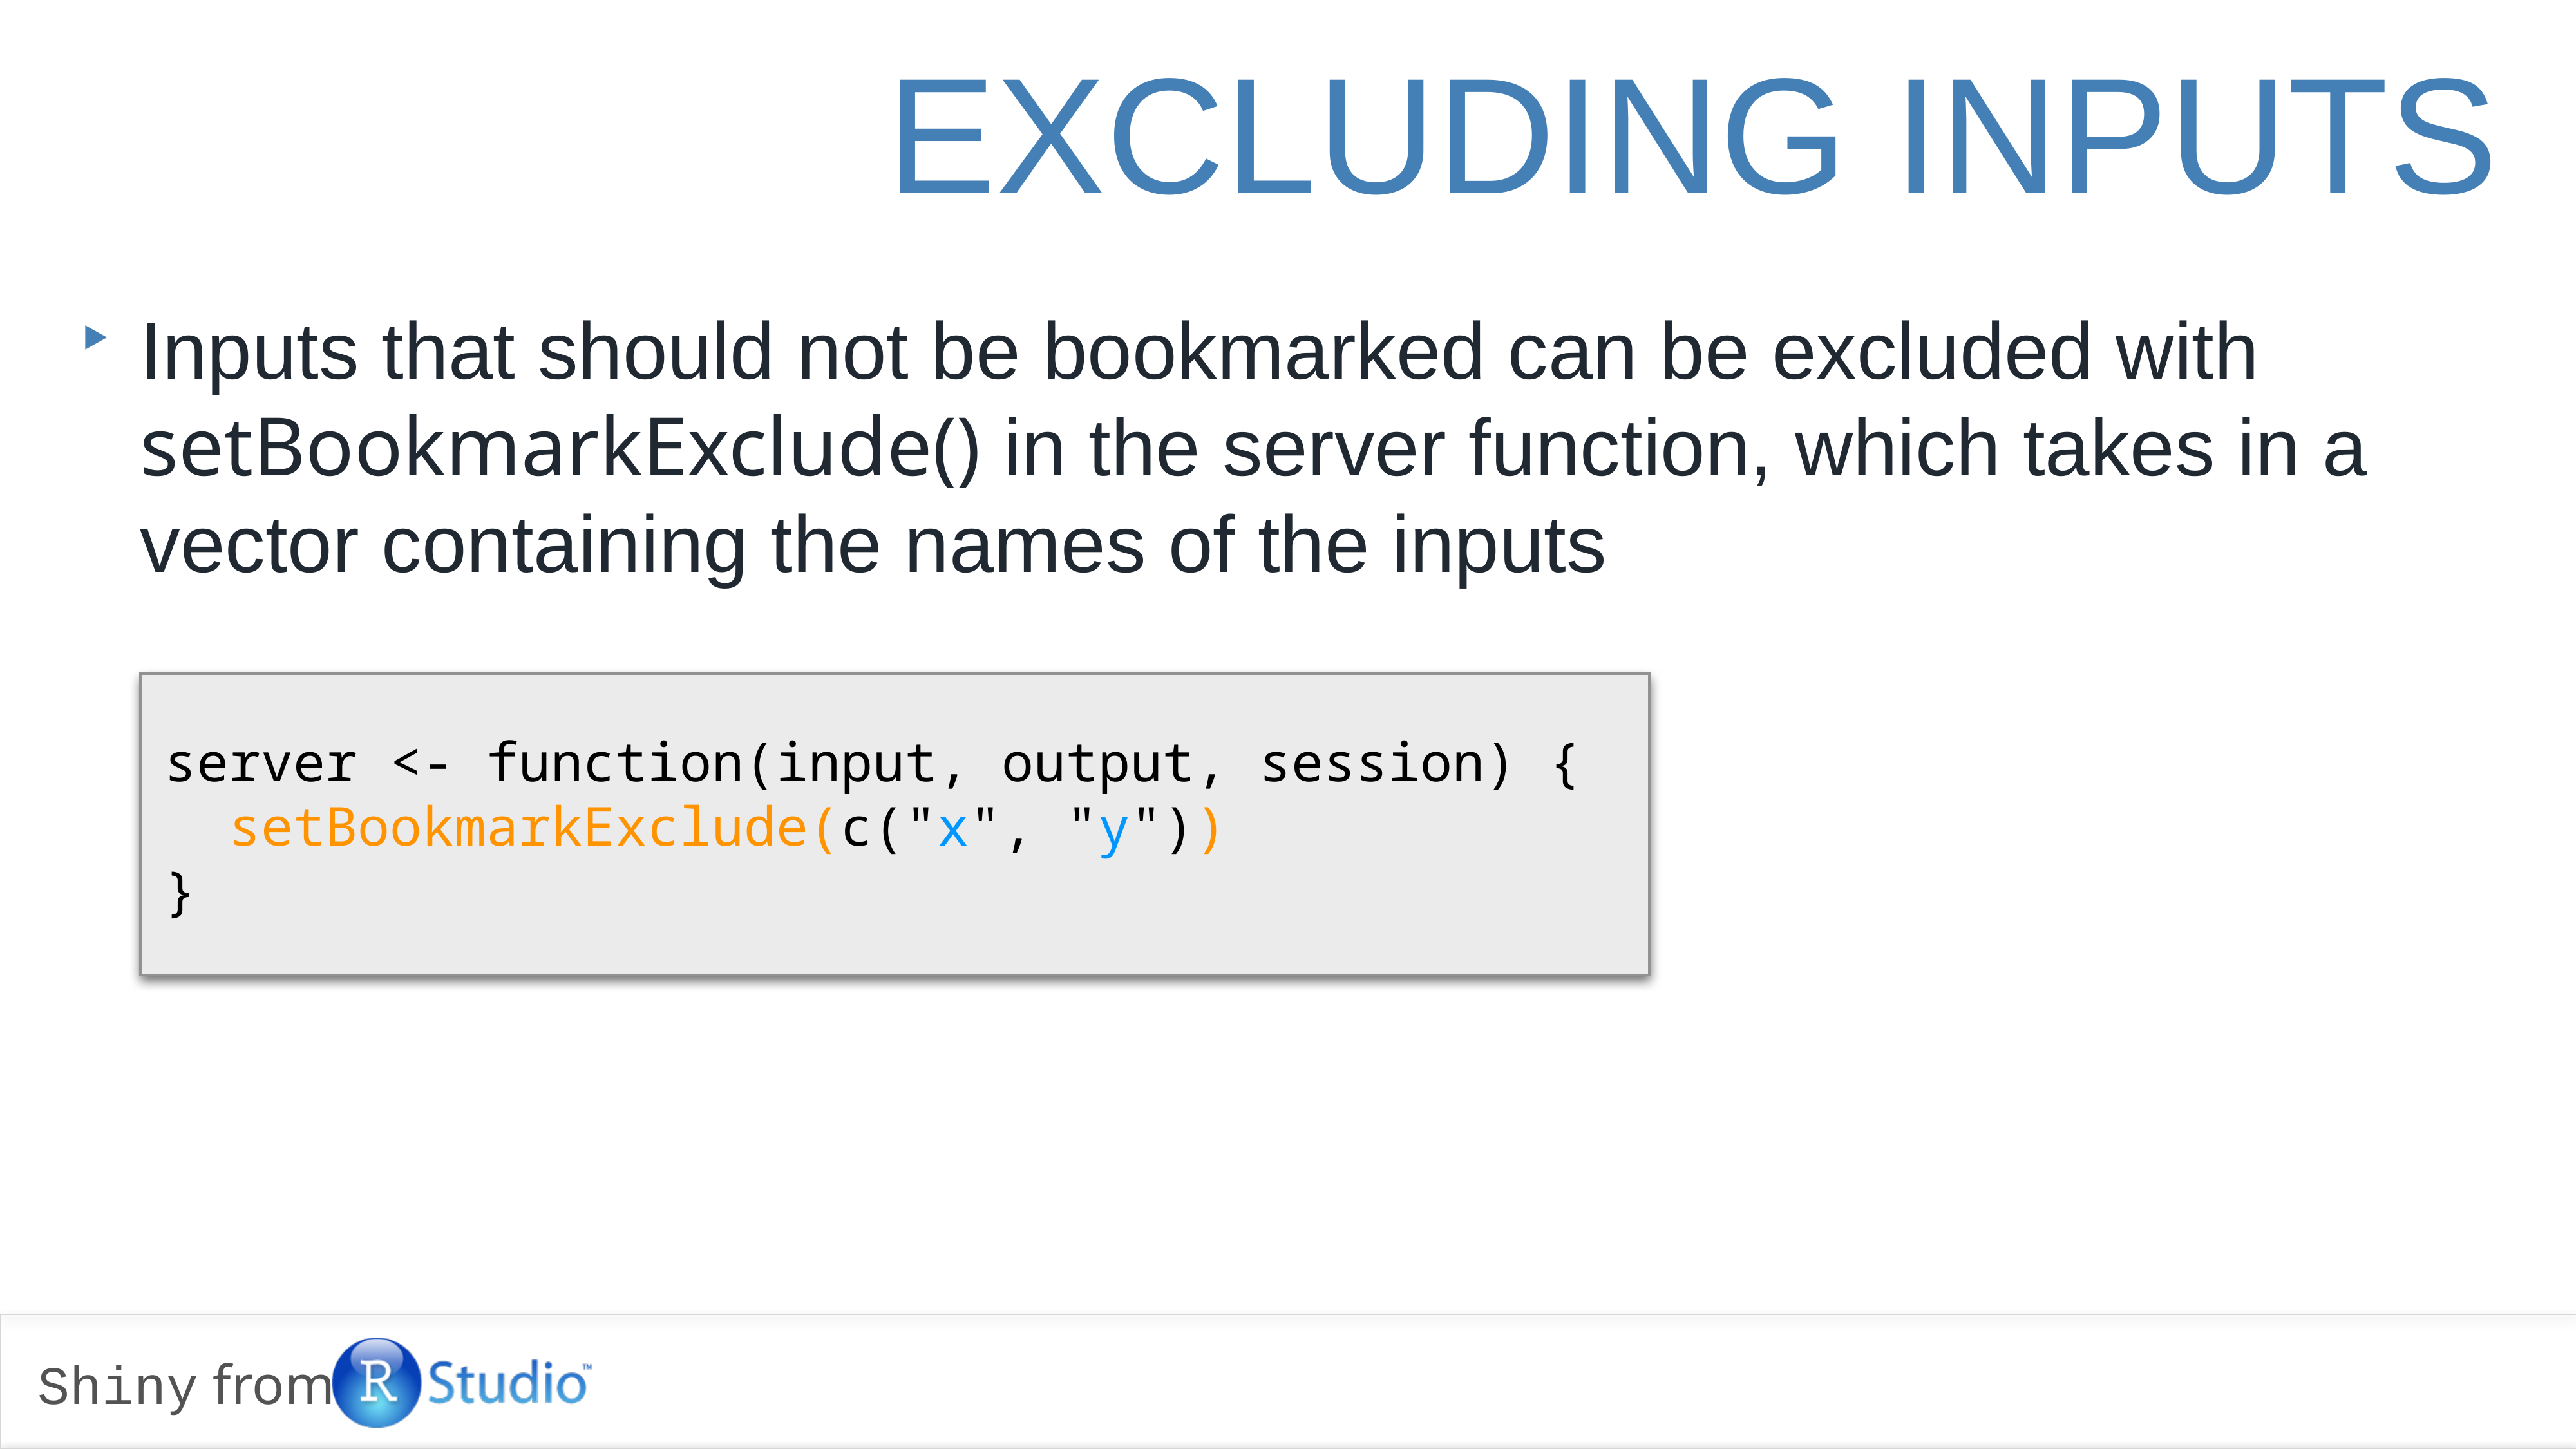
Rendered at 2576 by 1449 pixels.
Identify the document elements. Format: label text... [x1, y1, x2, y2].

text_box server <- function(input, output, session) { setBookmarkExclude(c("x", "y")) } [159, 722, 1631, 927]
list Inputs that should not be bookmarked can be excluded with setBookmarkExclude() in the server function, which takes in a vector containing the names of the inputs [70, 292, 2506, 651]
text_box [140, 674, 1649, 975]
picture [331, 1337, 600, 1429]
list excluding inputs [70, 21, 2506, 234]
